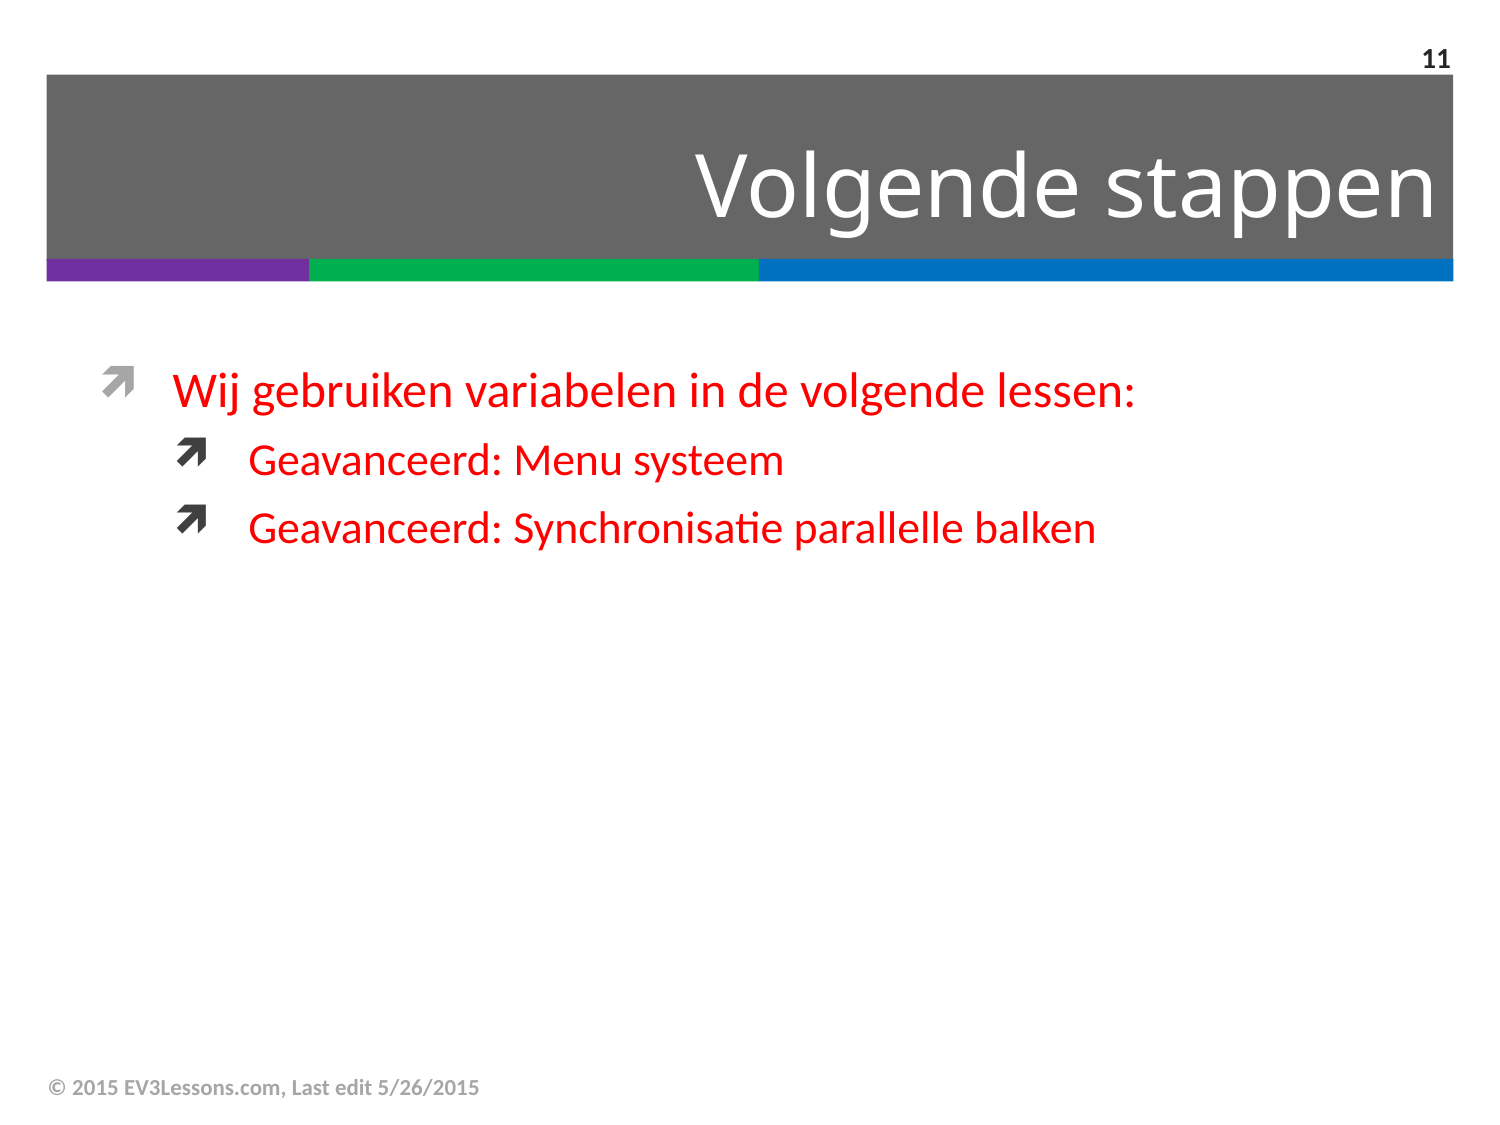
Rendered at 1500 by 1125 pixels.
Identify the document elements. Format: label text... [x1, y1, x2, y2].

slide_number 11 [1362, 27, 1466, 87]
title Volgende stappen [46, 103, 1454, 263]
footer © 2015 EV3Lessons.com, Last edit 5/26/2015 [32, 1055, 1038, 1116]
list Wij gebruiken variabelen in de volgende lessen: Geavanceerd: Menu systeem Geavanceerd: Synchronisatie parallelle balken [83, 350, 1454, 1005]
